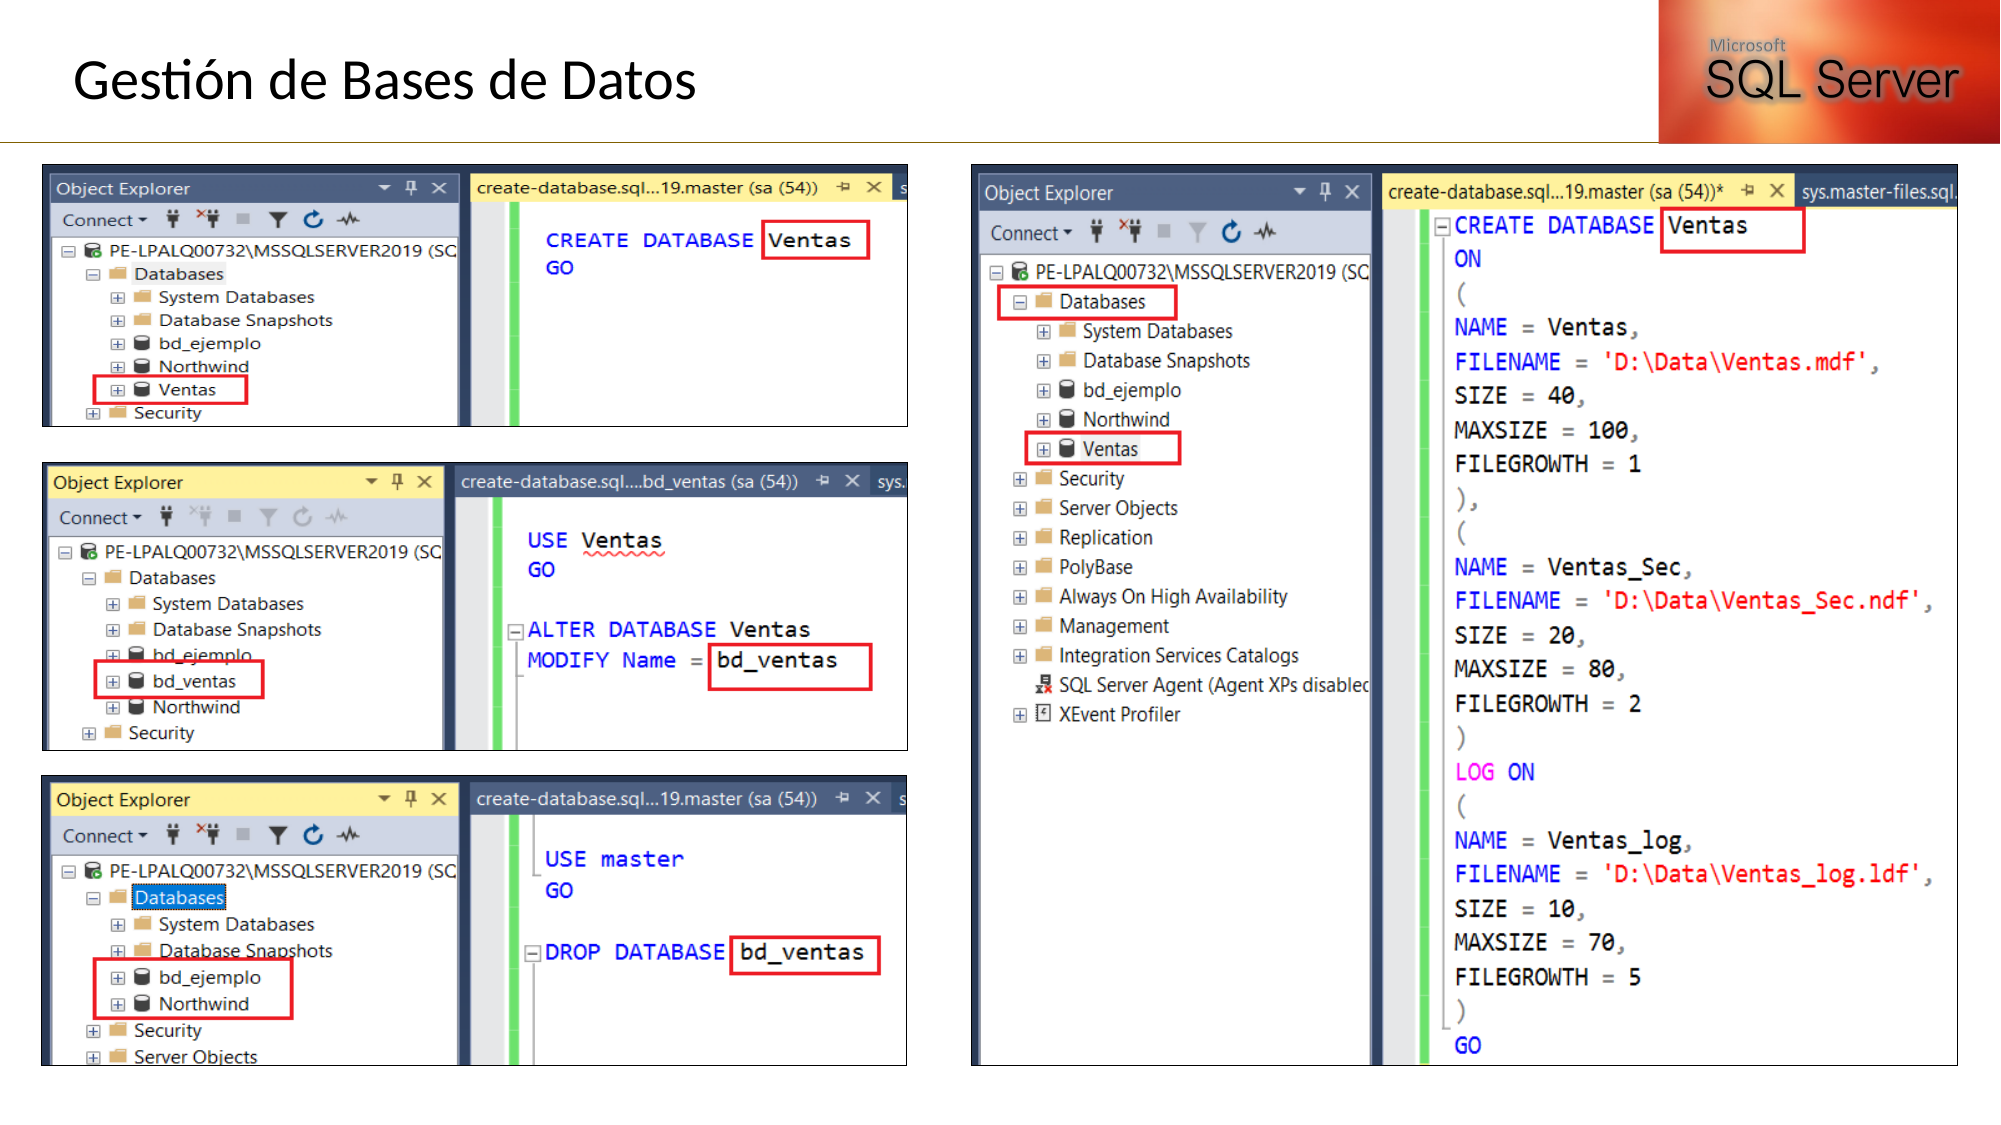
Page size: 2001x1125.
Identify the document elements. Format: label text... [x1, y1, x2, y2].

picture [1658, 0, 2000, 154]
picture [42, 164, 908, 427]
text_box Gestión de Bases de Datos [58, 33, 713, 119]
picture [41, 775, 908, 1066]
picture [971, 164, 1958, 1066]
picture [42, 462, 908, 751]
